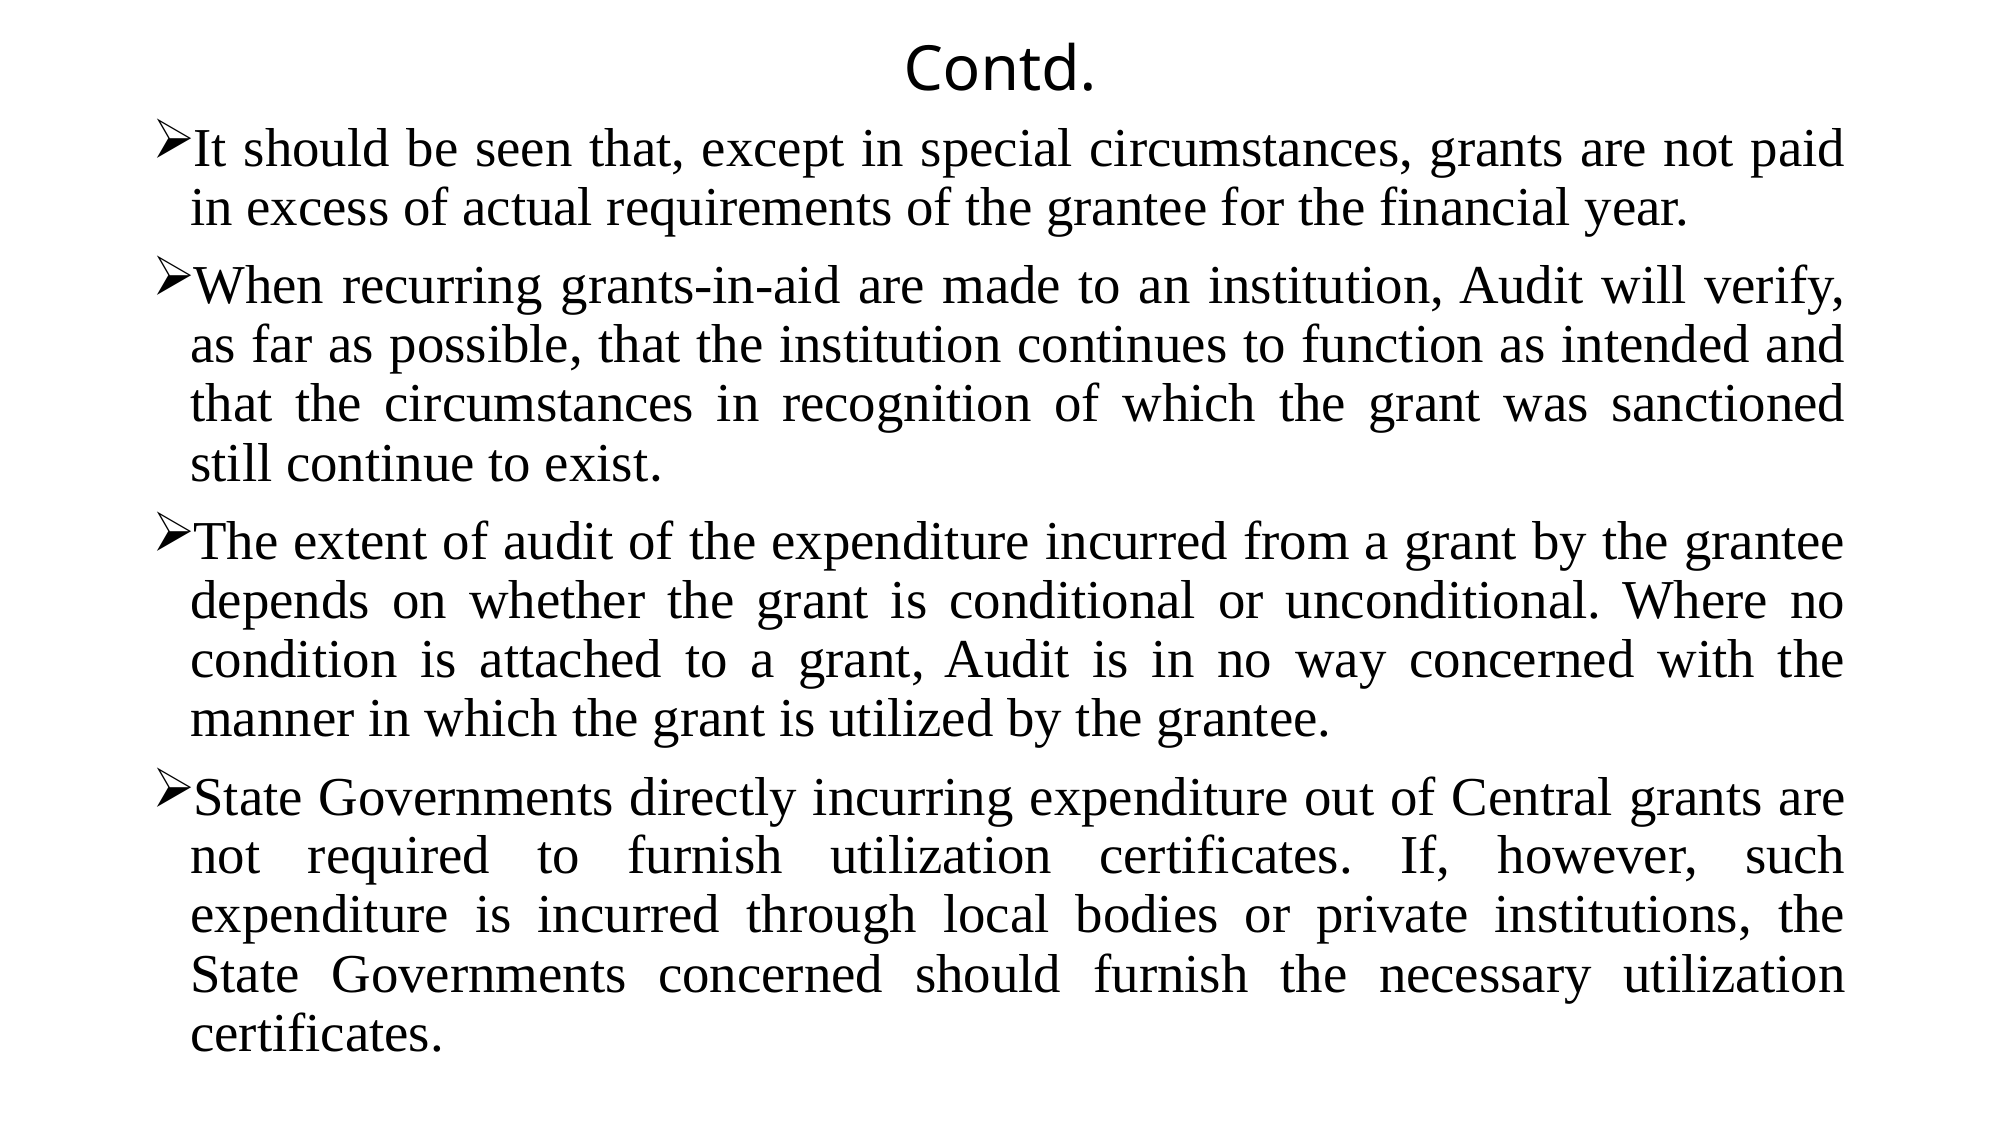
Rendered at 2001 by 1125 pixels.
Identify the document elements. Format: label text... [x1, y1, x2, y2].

list It should be seen that, except in special circumstances, grants are not paid in excess of actual requirements of the grantee for the financial year. When recurring grants-in-aid are made to an institution, Audit will verify, as far as possible, that the institution continues to function as intended and that the circumstances in recognition of which the grant was sanctioned still continue to exist. The extent of audit of the expenditure incurred from a grant by the grantee depends on whether the grant is conditional or unconditional. Where no condition is attached to a grant, Audit is in no way concerned with the manner in which the grant is utilized by the grantee. State Governments directly incurring expenditure out of Central grants are not required to furnish utilization certificates. If, however, such expenditure is incurred through local bodies or private institutions, the State Governments concerned should furnish the necessary utilization certificates. [137, 111, 1863, 1081]
title Contd. [137, 29, 1863, 111]
